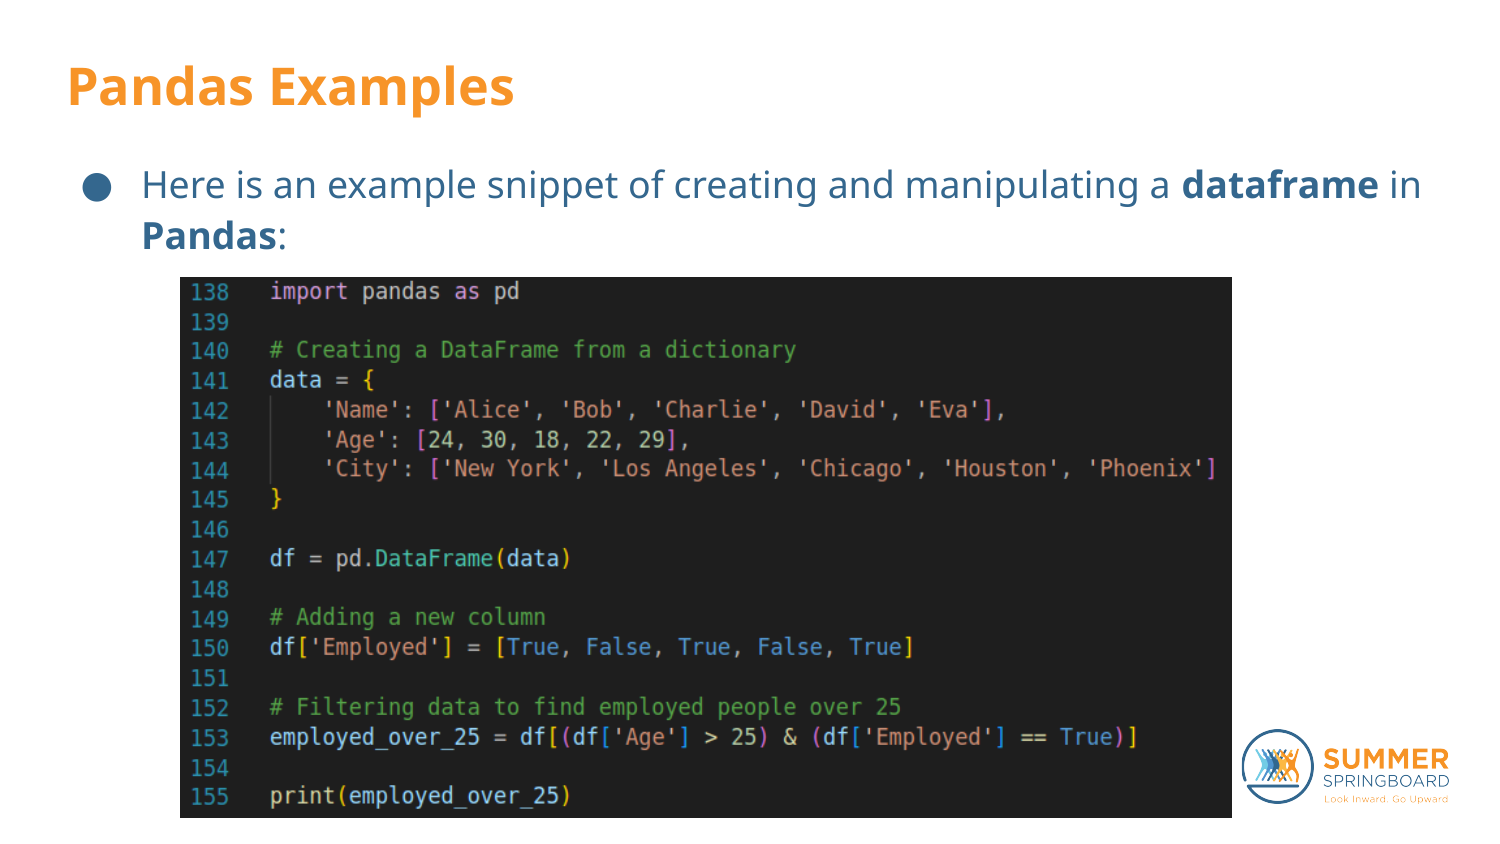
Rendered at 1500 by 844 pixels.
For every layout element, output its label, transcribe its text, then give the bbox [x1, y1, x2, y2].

title Pandas Examples [51, 26, 1449, 139]
picture [179, 277, 1233, 819]
list Here is an example snippet of creating and manipulating a dataframe in Pandas: [51, 139, 1449, 714]
picture [1241, 729, 1449, 804]
